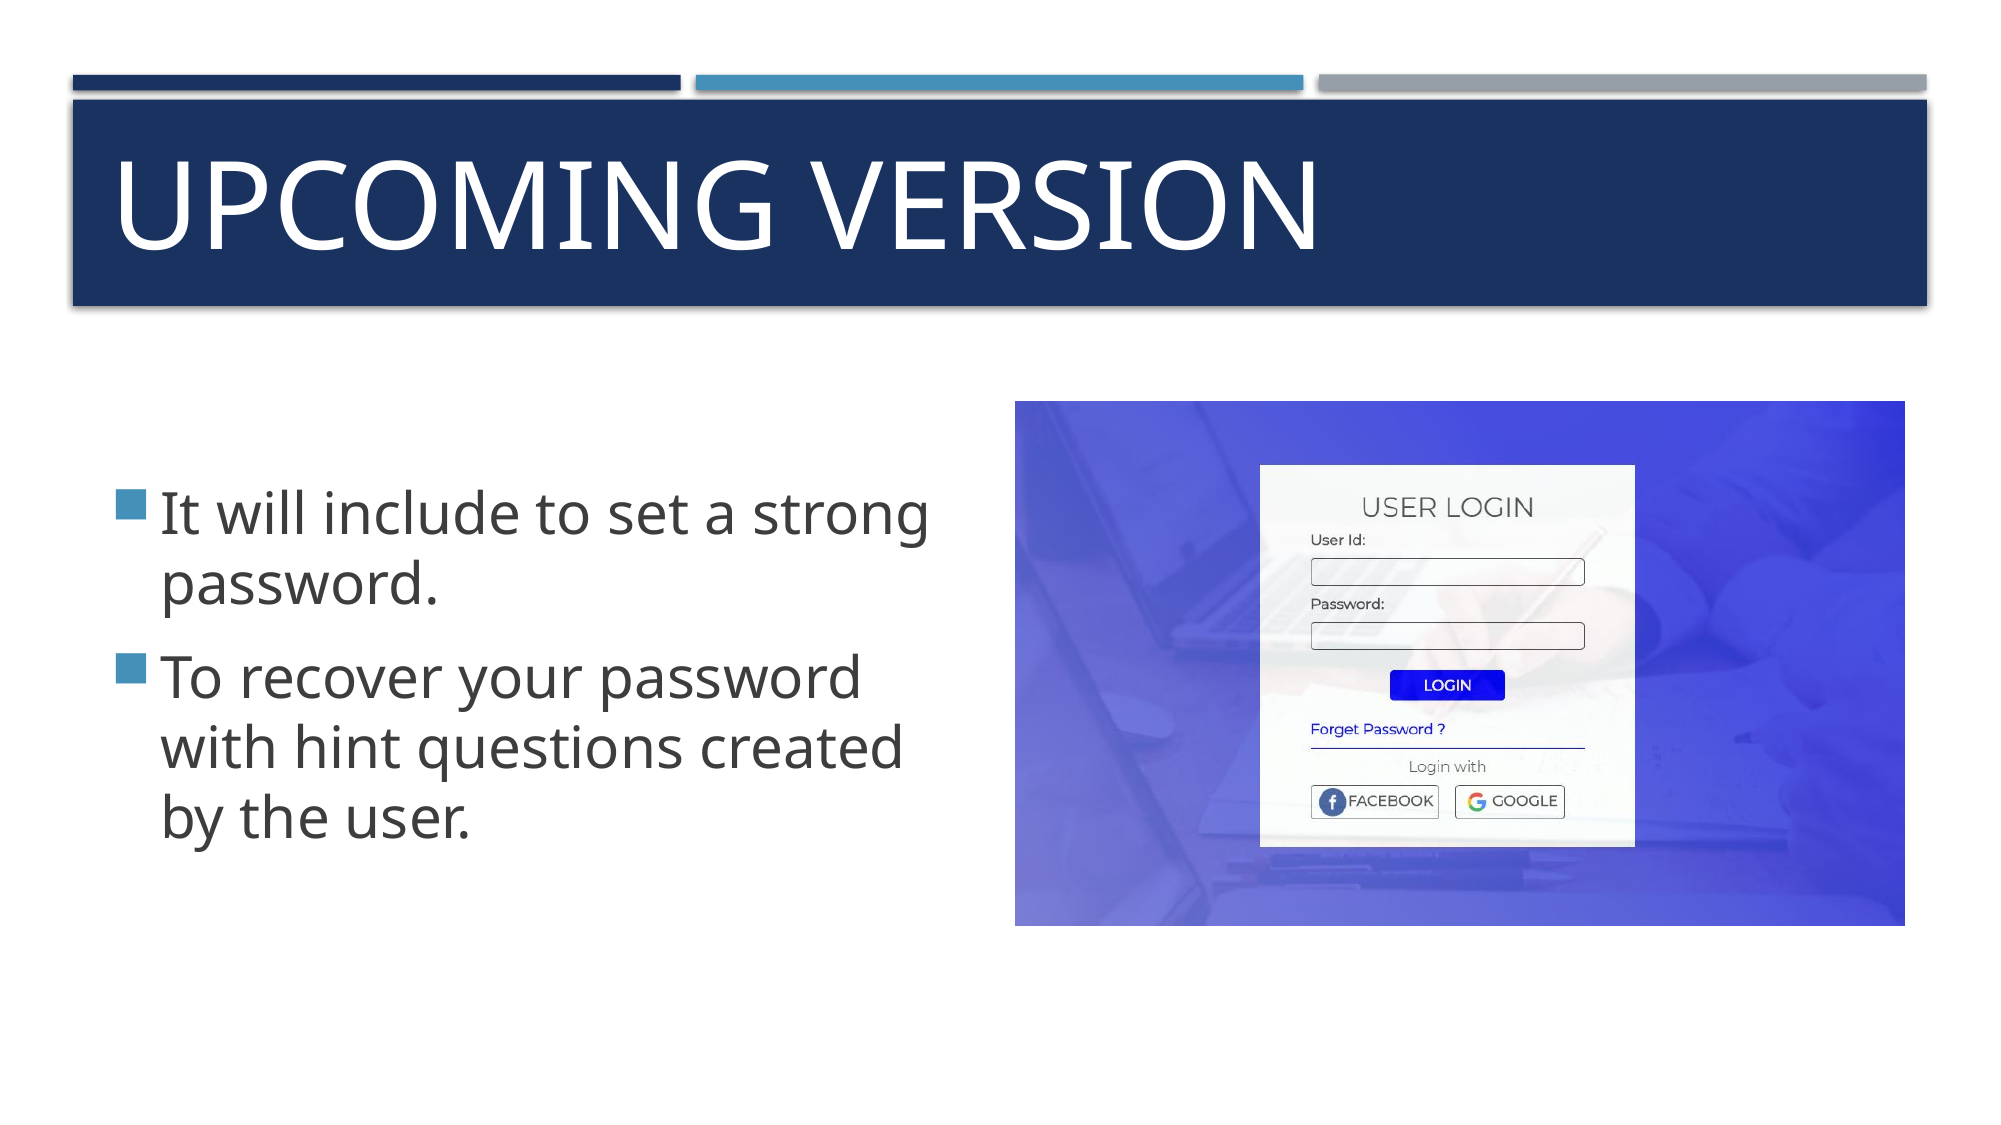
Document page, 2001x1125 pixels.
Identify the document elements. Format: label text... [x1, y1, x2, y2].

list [1014, 400, 1906, 926]
list It will include to set a strong password. To recover your password with hint questions created by the user. [95, 365, 985, 962]
title Upcoming Version [95, 119, 1905, 282]
